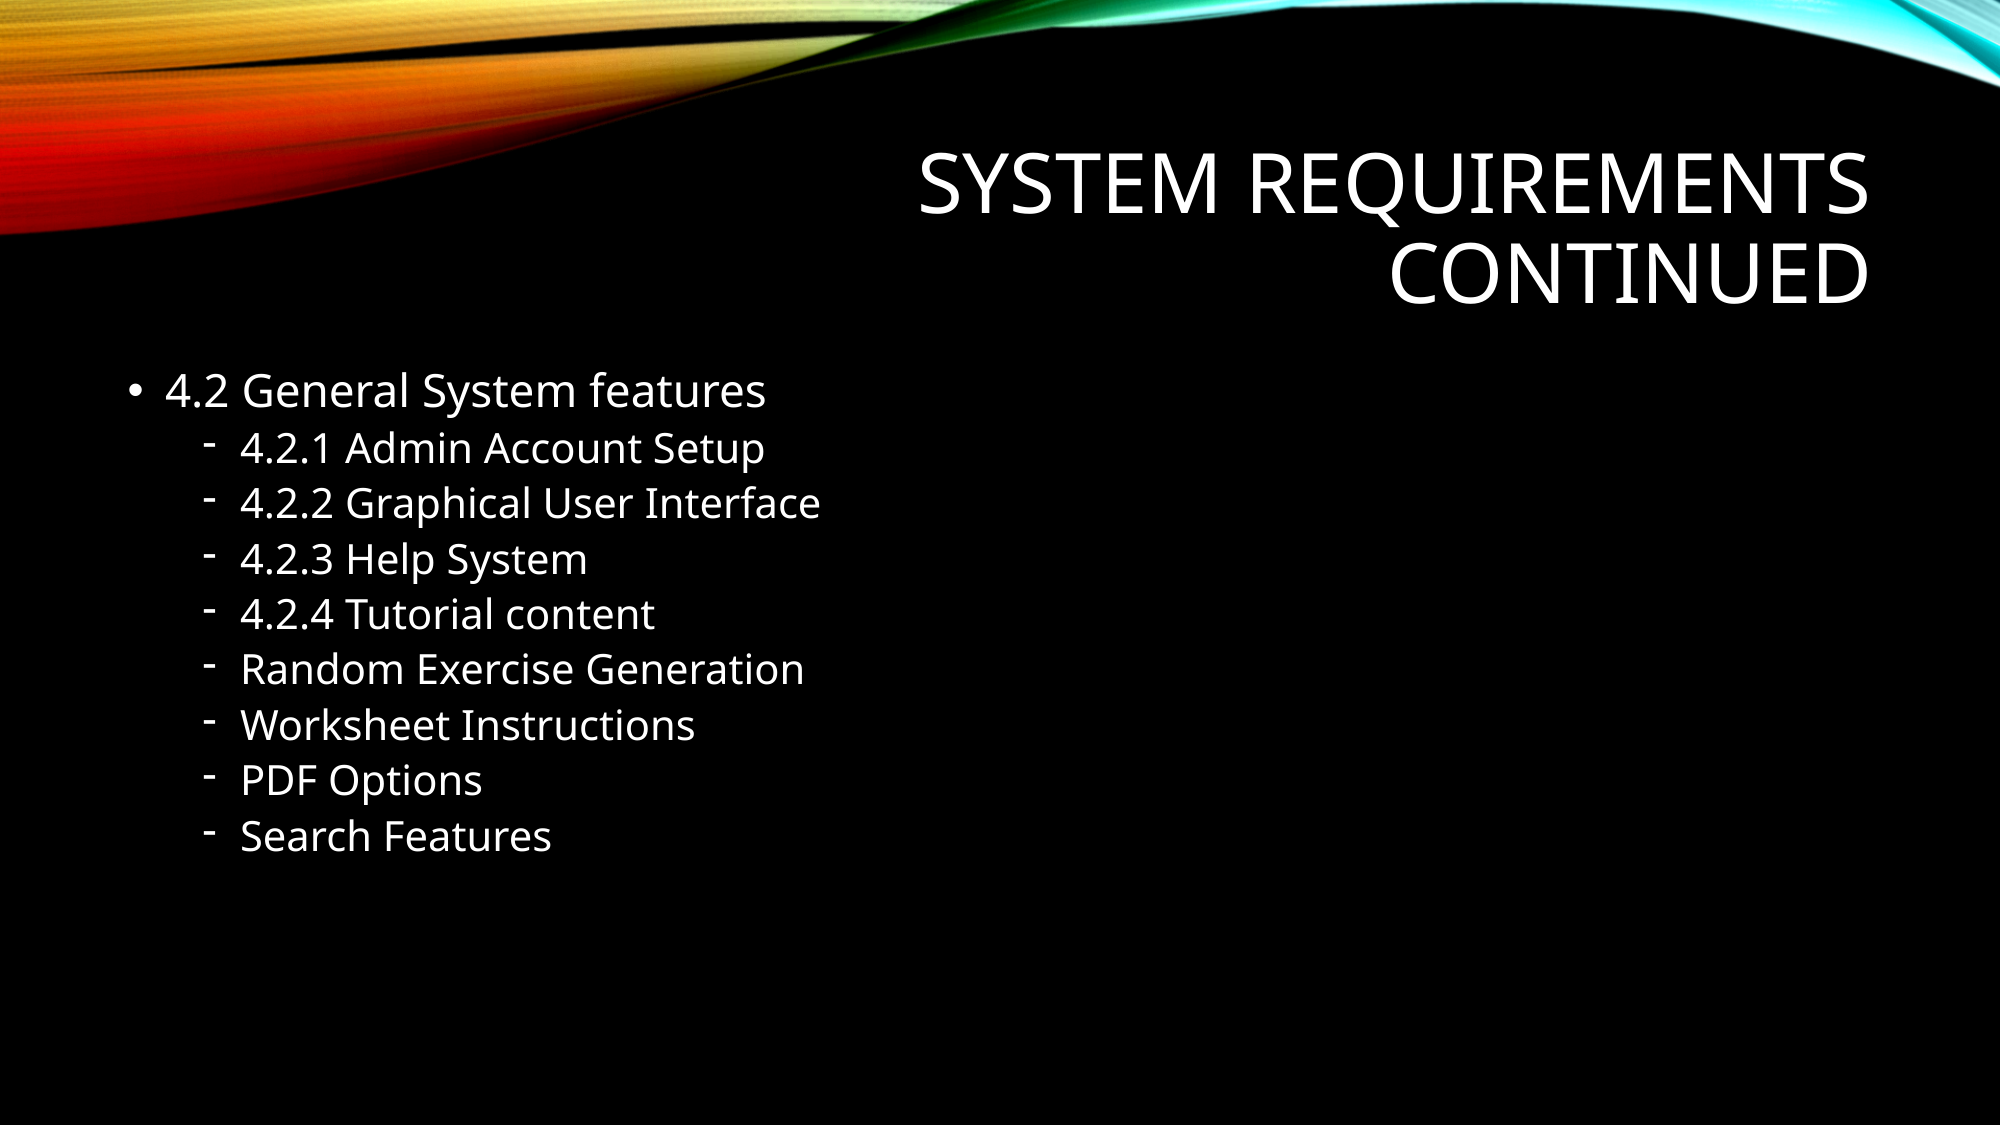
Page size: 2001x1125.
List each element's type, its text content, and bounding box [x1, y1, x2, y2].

list 4.2 General System features 4.2.1 Admin Account Setup 4.2.2 Graphical User Interface 4.2.3 Help System 4.2.4 Tutorial content Random Exercise Generation Worksheet Instructions PDF Options Search Features [112, 360, 1888, 1021]
title System requirements continued [474, 125, 1888, 338]
picture [0, 0, 2000, 237]
